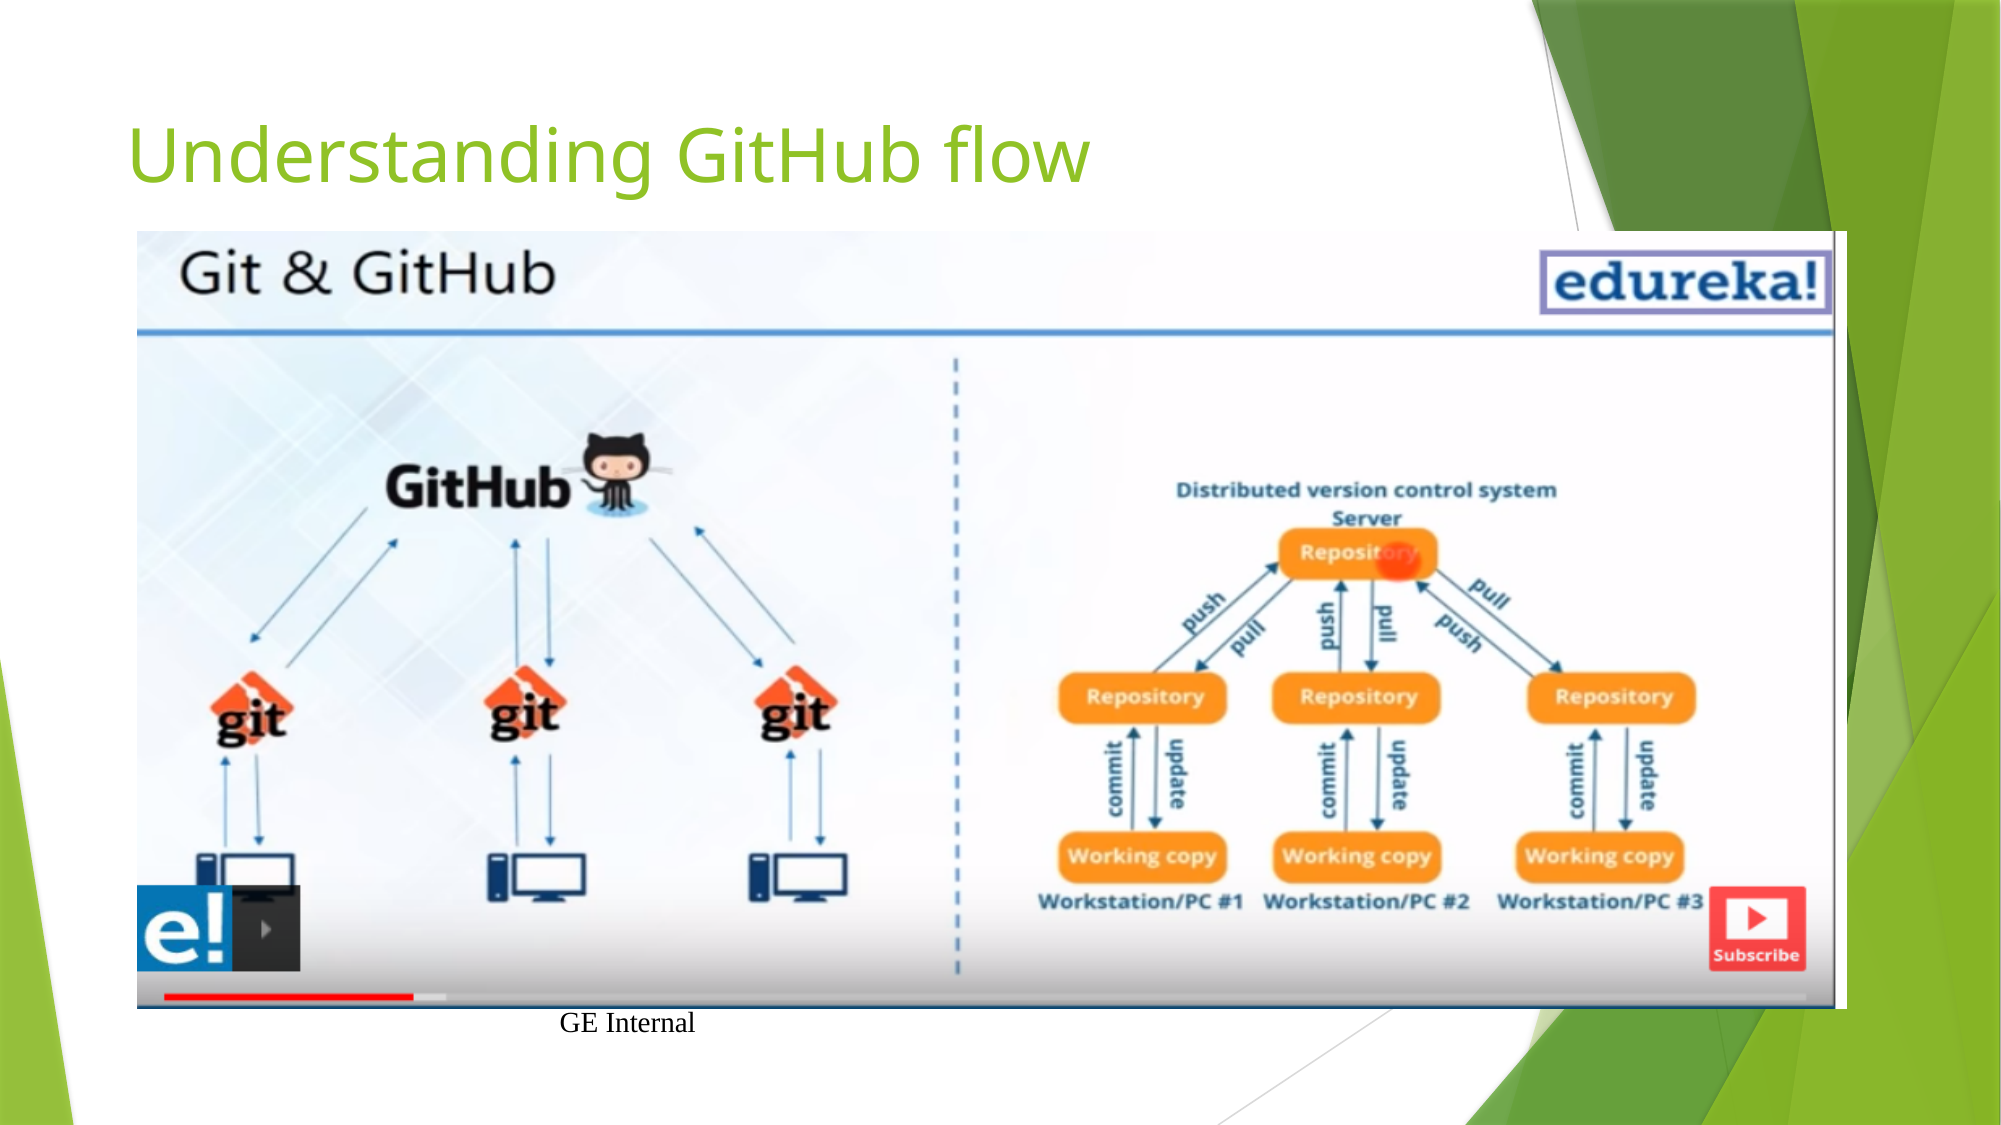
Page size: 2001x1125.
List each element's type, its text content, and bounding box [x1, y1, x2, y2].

footer GE Internal [111, 991, 1145, 1051]
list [136, 231, 1848, 1009]
title Understanding GitHub flow [111, 99, 1522, 317]
